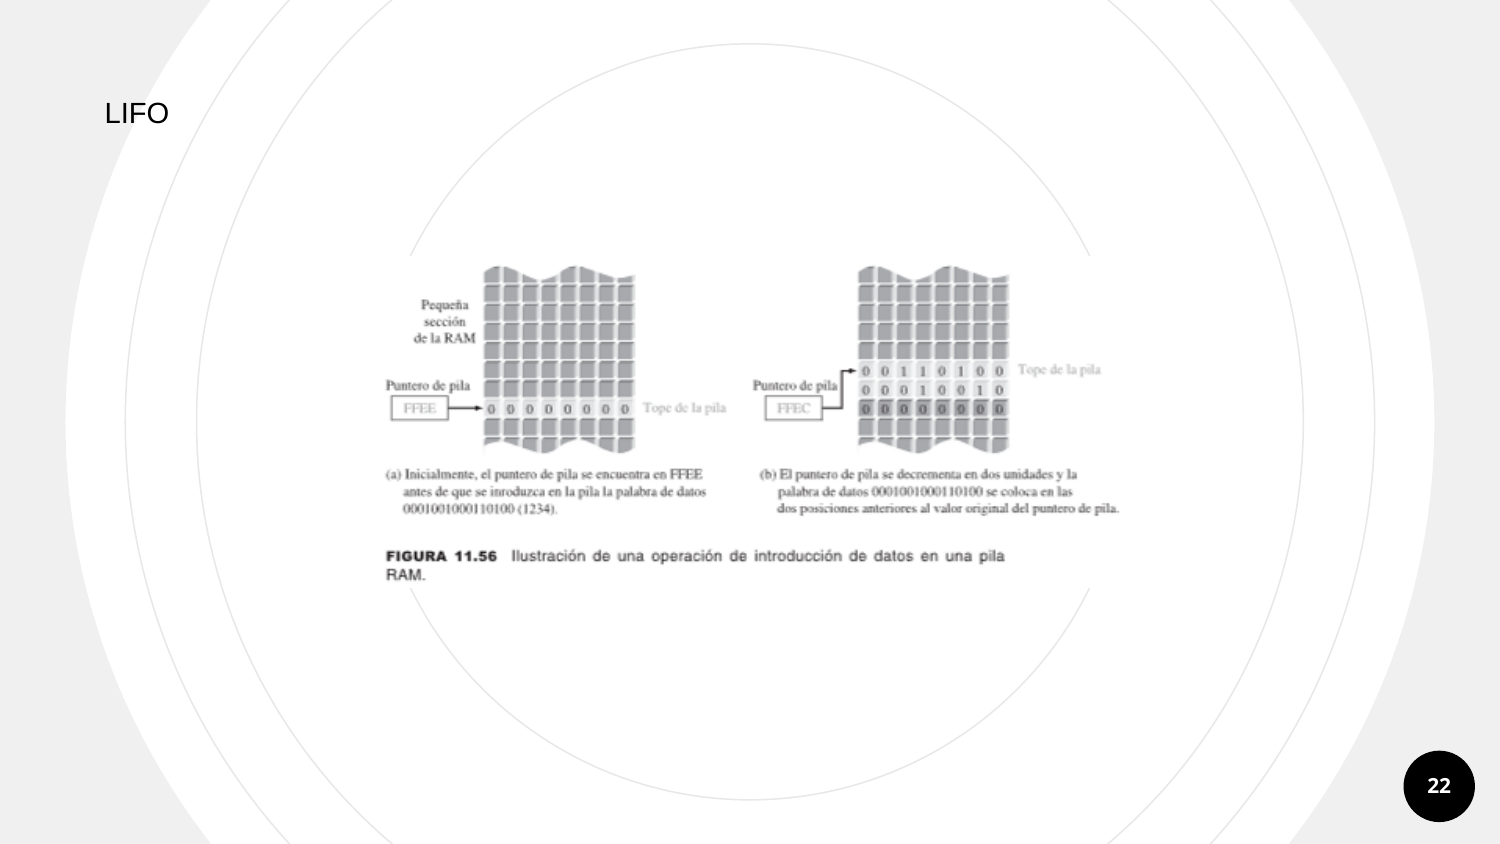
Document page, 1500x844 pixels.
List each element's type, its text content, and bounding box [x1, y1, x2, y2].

text_box LIFO [89, 79, 1015, 154]
slide_number ‹#› [1403, 750, 1475, 823]
picture [354, 255, 1146, 588]
